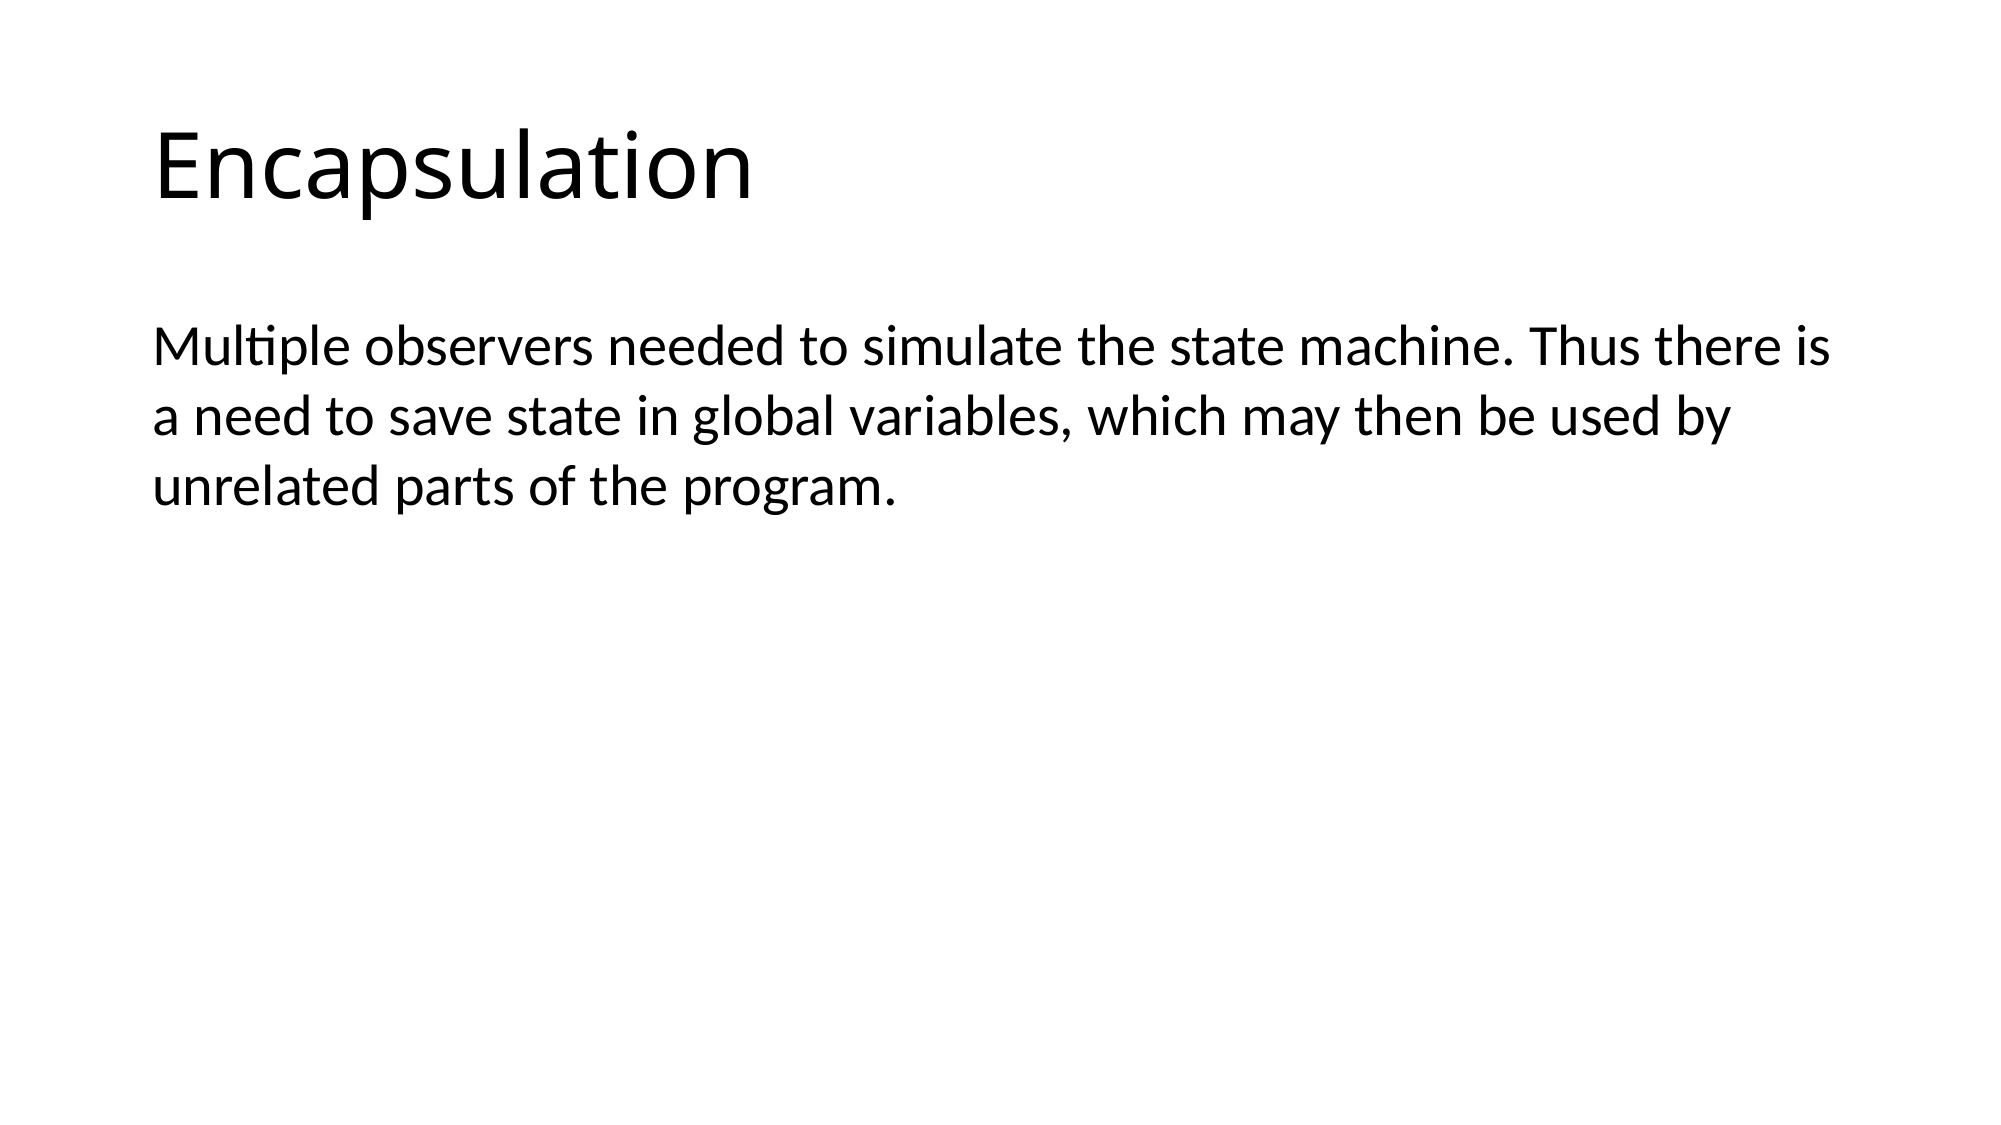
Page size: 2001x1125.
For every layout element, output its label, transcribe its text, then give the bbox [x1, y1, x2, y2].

list Multiple observers needed to simulate the state machine. Thus there is a need to save state in global variables, which may then be used by unrelated parts of the program. [137, 299, 1863, 1014]
title Encapsulation [137, 59, 1863, 278]
